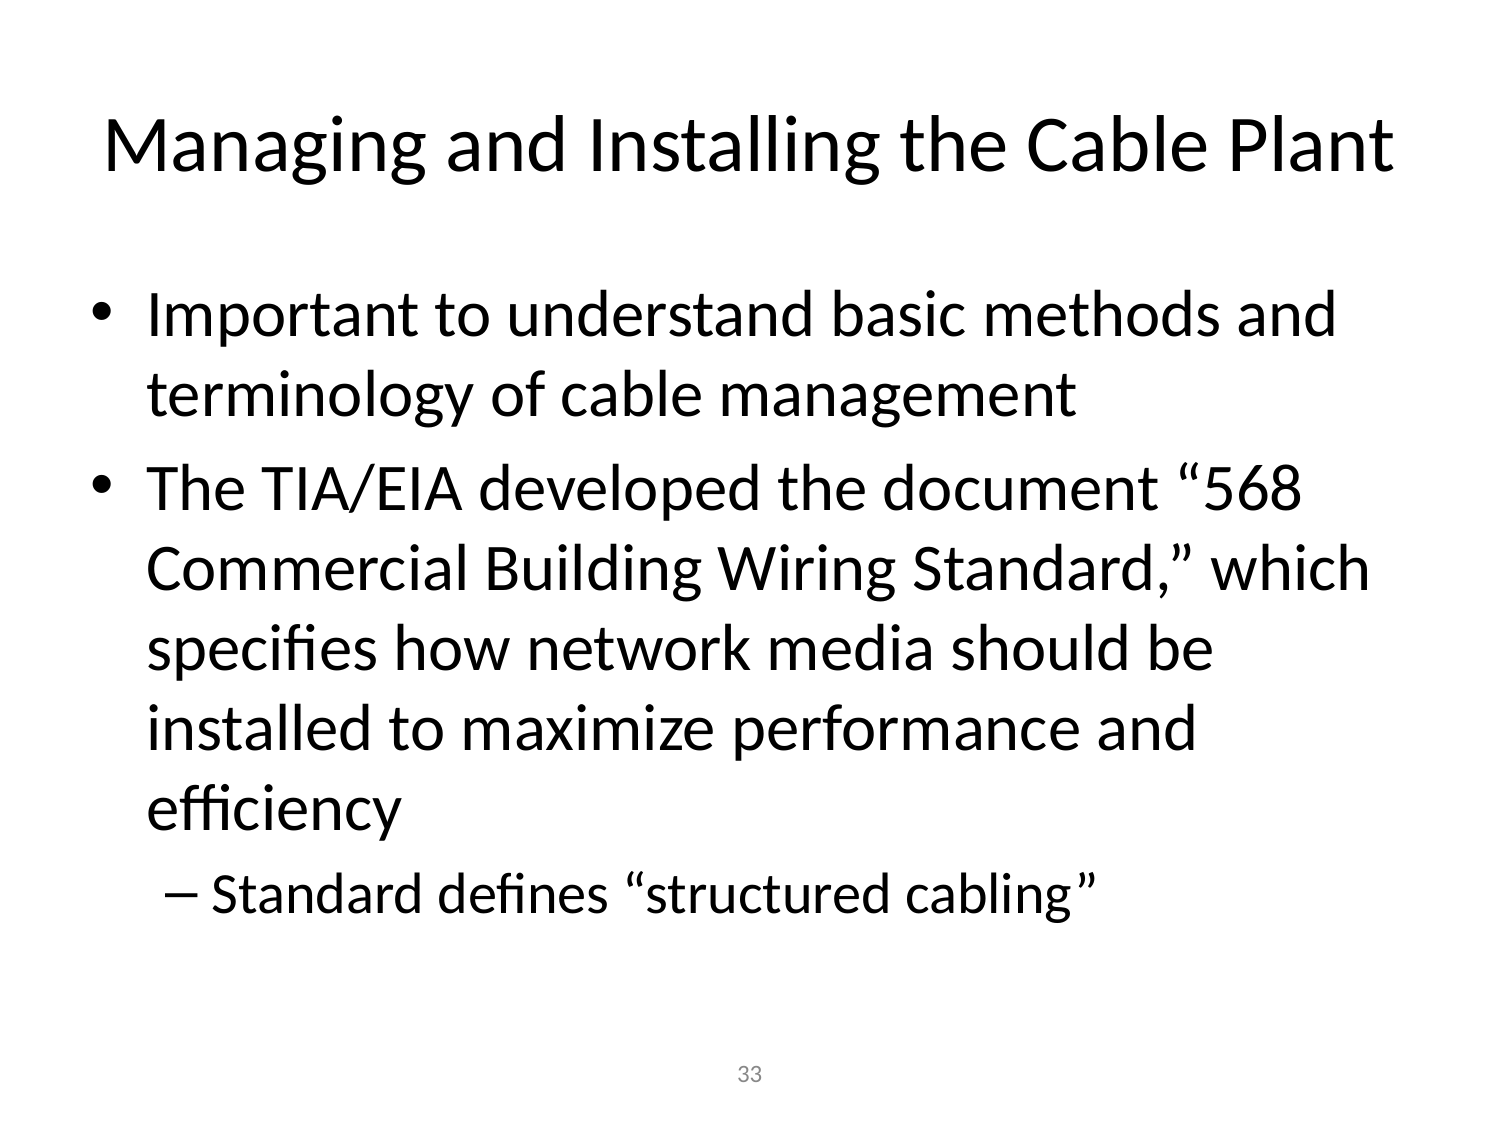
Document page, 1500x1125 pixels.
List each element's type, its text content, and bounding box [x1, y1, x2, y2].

slide_number ‹#› [512, 1042, 988, 1103]
title Managing and Installing the Cable Plant [75, 45, 1425, 233]
list Important to understand basic methods and terminology of cable management The TIA/EIA developed the document “568 Commercial Building Wiring Standard,” which specifies how network media should be installed to maximize performance and efficiency Standard defines “structured cabling” [75, 262, 1425, 1005]
